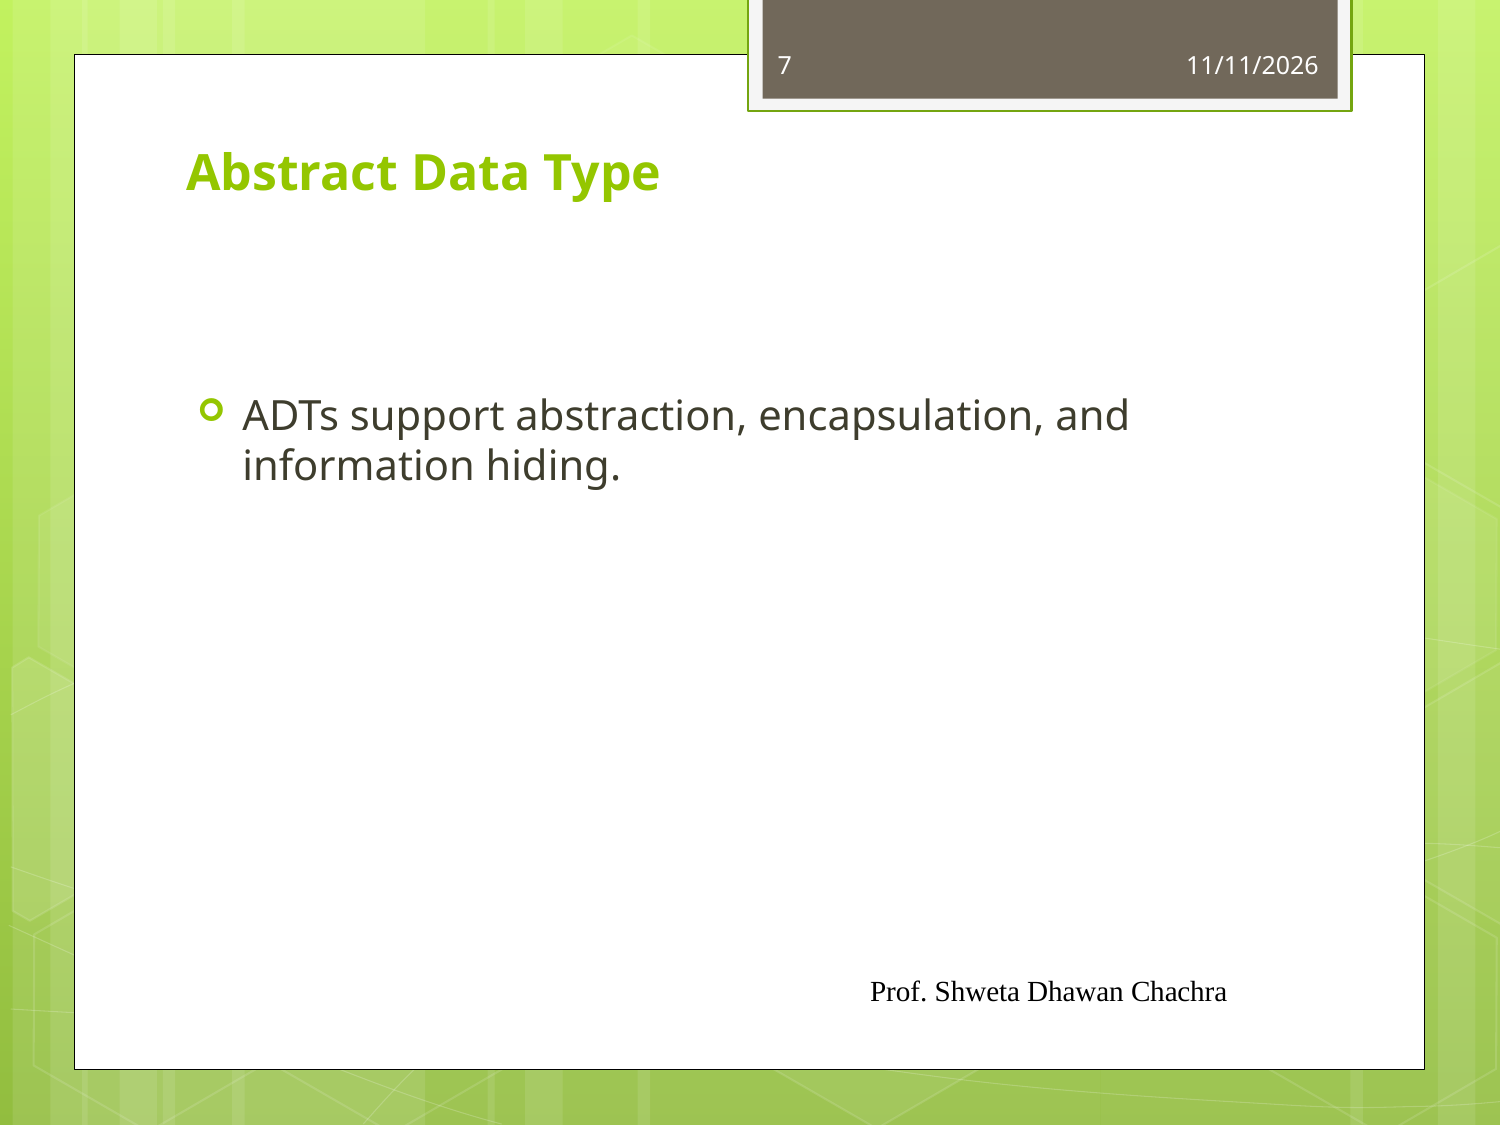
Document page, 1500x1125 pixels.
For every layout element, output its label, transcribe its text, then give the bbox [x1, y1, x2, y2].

slide_number 7 [762, 36, 982, 97]
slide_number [983, 36, 1334, 97]
list ADTs support abstraction, encapsulation, and information hiding. [171, 381, 1283, 957]
text_box Abstract Data Type [171, 168, 1324, 209]
footer Prof. Shweta Dhawan Chachra [761, 960, 1336, 1020]
